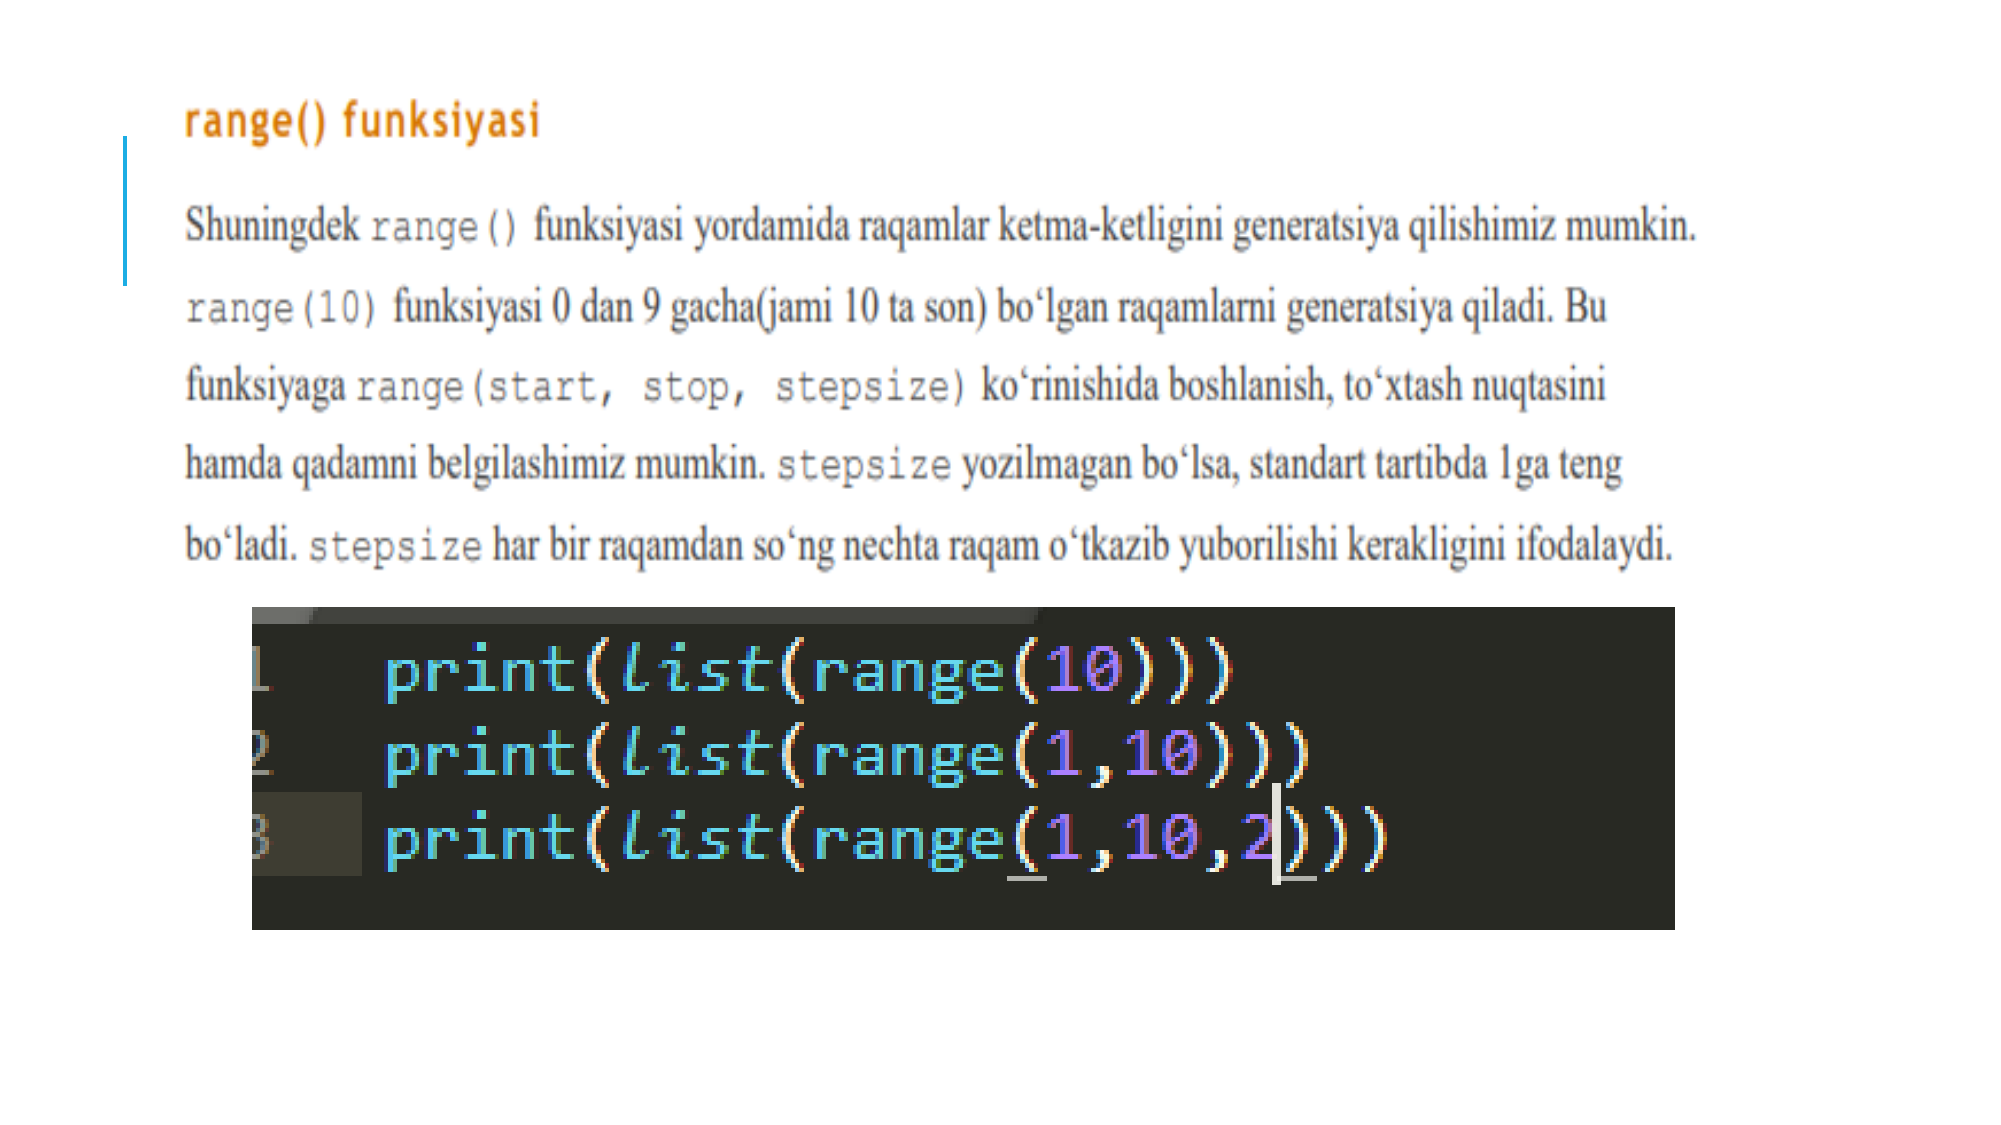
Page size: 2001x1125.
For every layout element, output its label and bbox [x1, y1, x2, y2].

picture [167, 72, 1760, 930]
